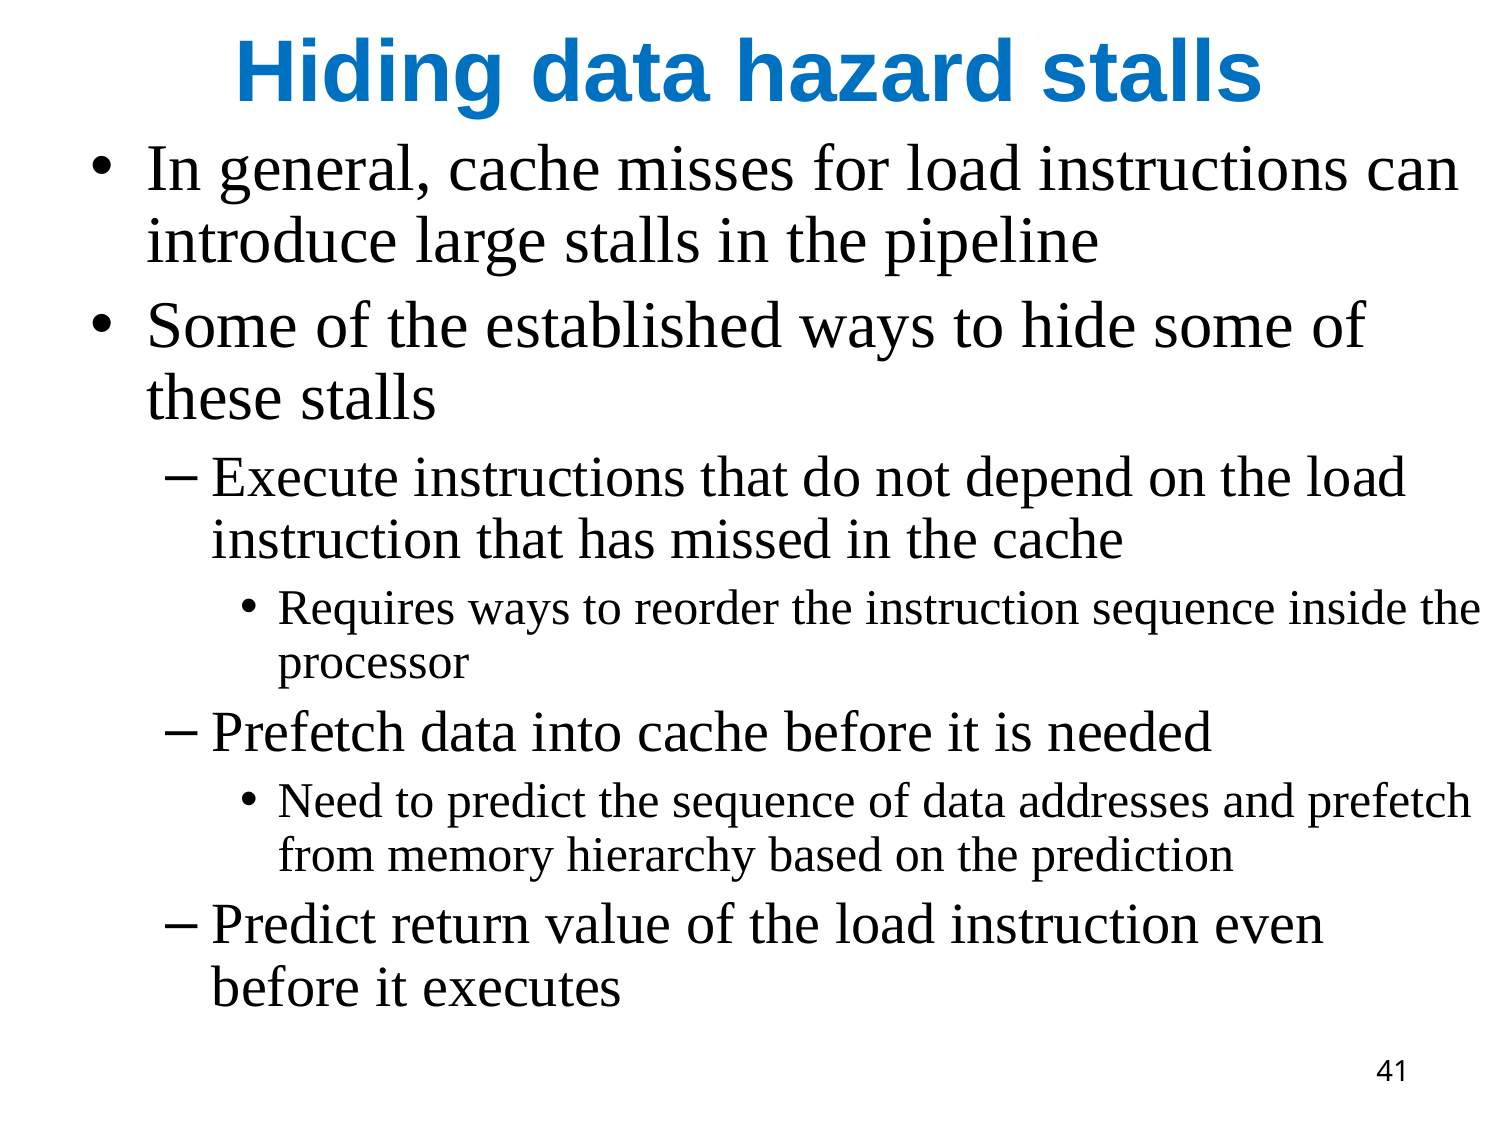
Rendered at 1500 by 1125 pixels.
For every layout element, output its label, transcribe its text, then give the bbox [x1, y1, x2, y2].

list In general, cache misses for load instructions can introduce large stalls in the pipeline Some of the established ways to hide some of these stalls Execute instructions that do not depend on the load instruction that has missed in the cache Requires ways to reorder the instruction sequence inside the processor Prefetch data into cache before it is needed Need to predict the sequence of data addresses and prefetch from memory hierarchy based on the prediction Predict return value of the load instruction even before it executes [75, 125, 1500, 1125]
title Hiding data hazard stalls [0, 0, 1500, 133]
